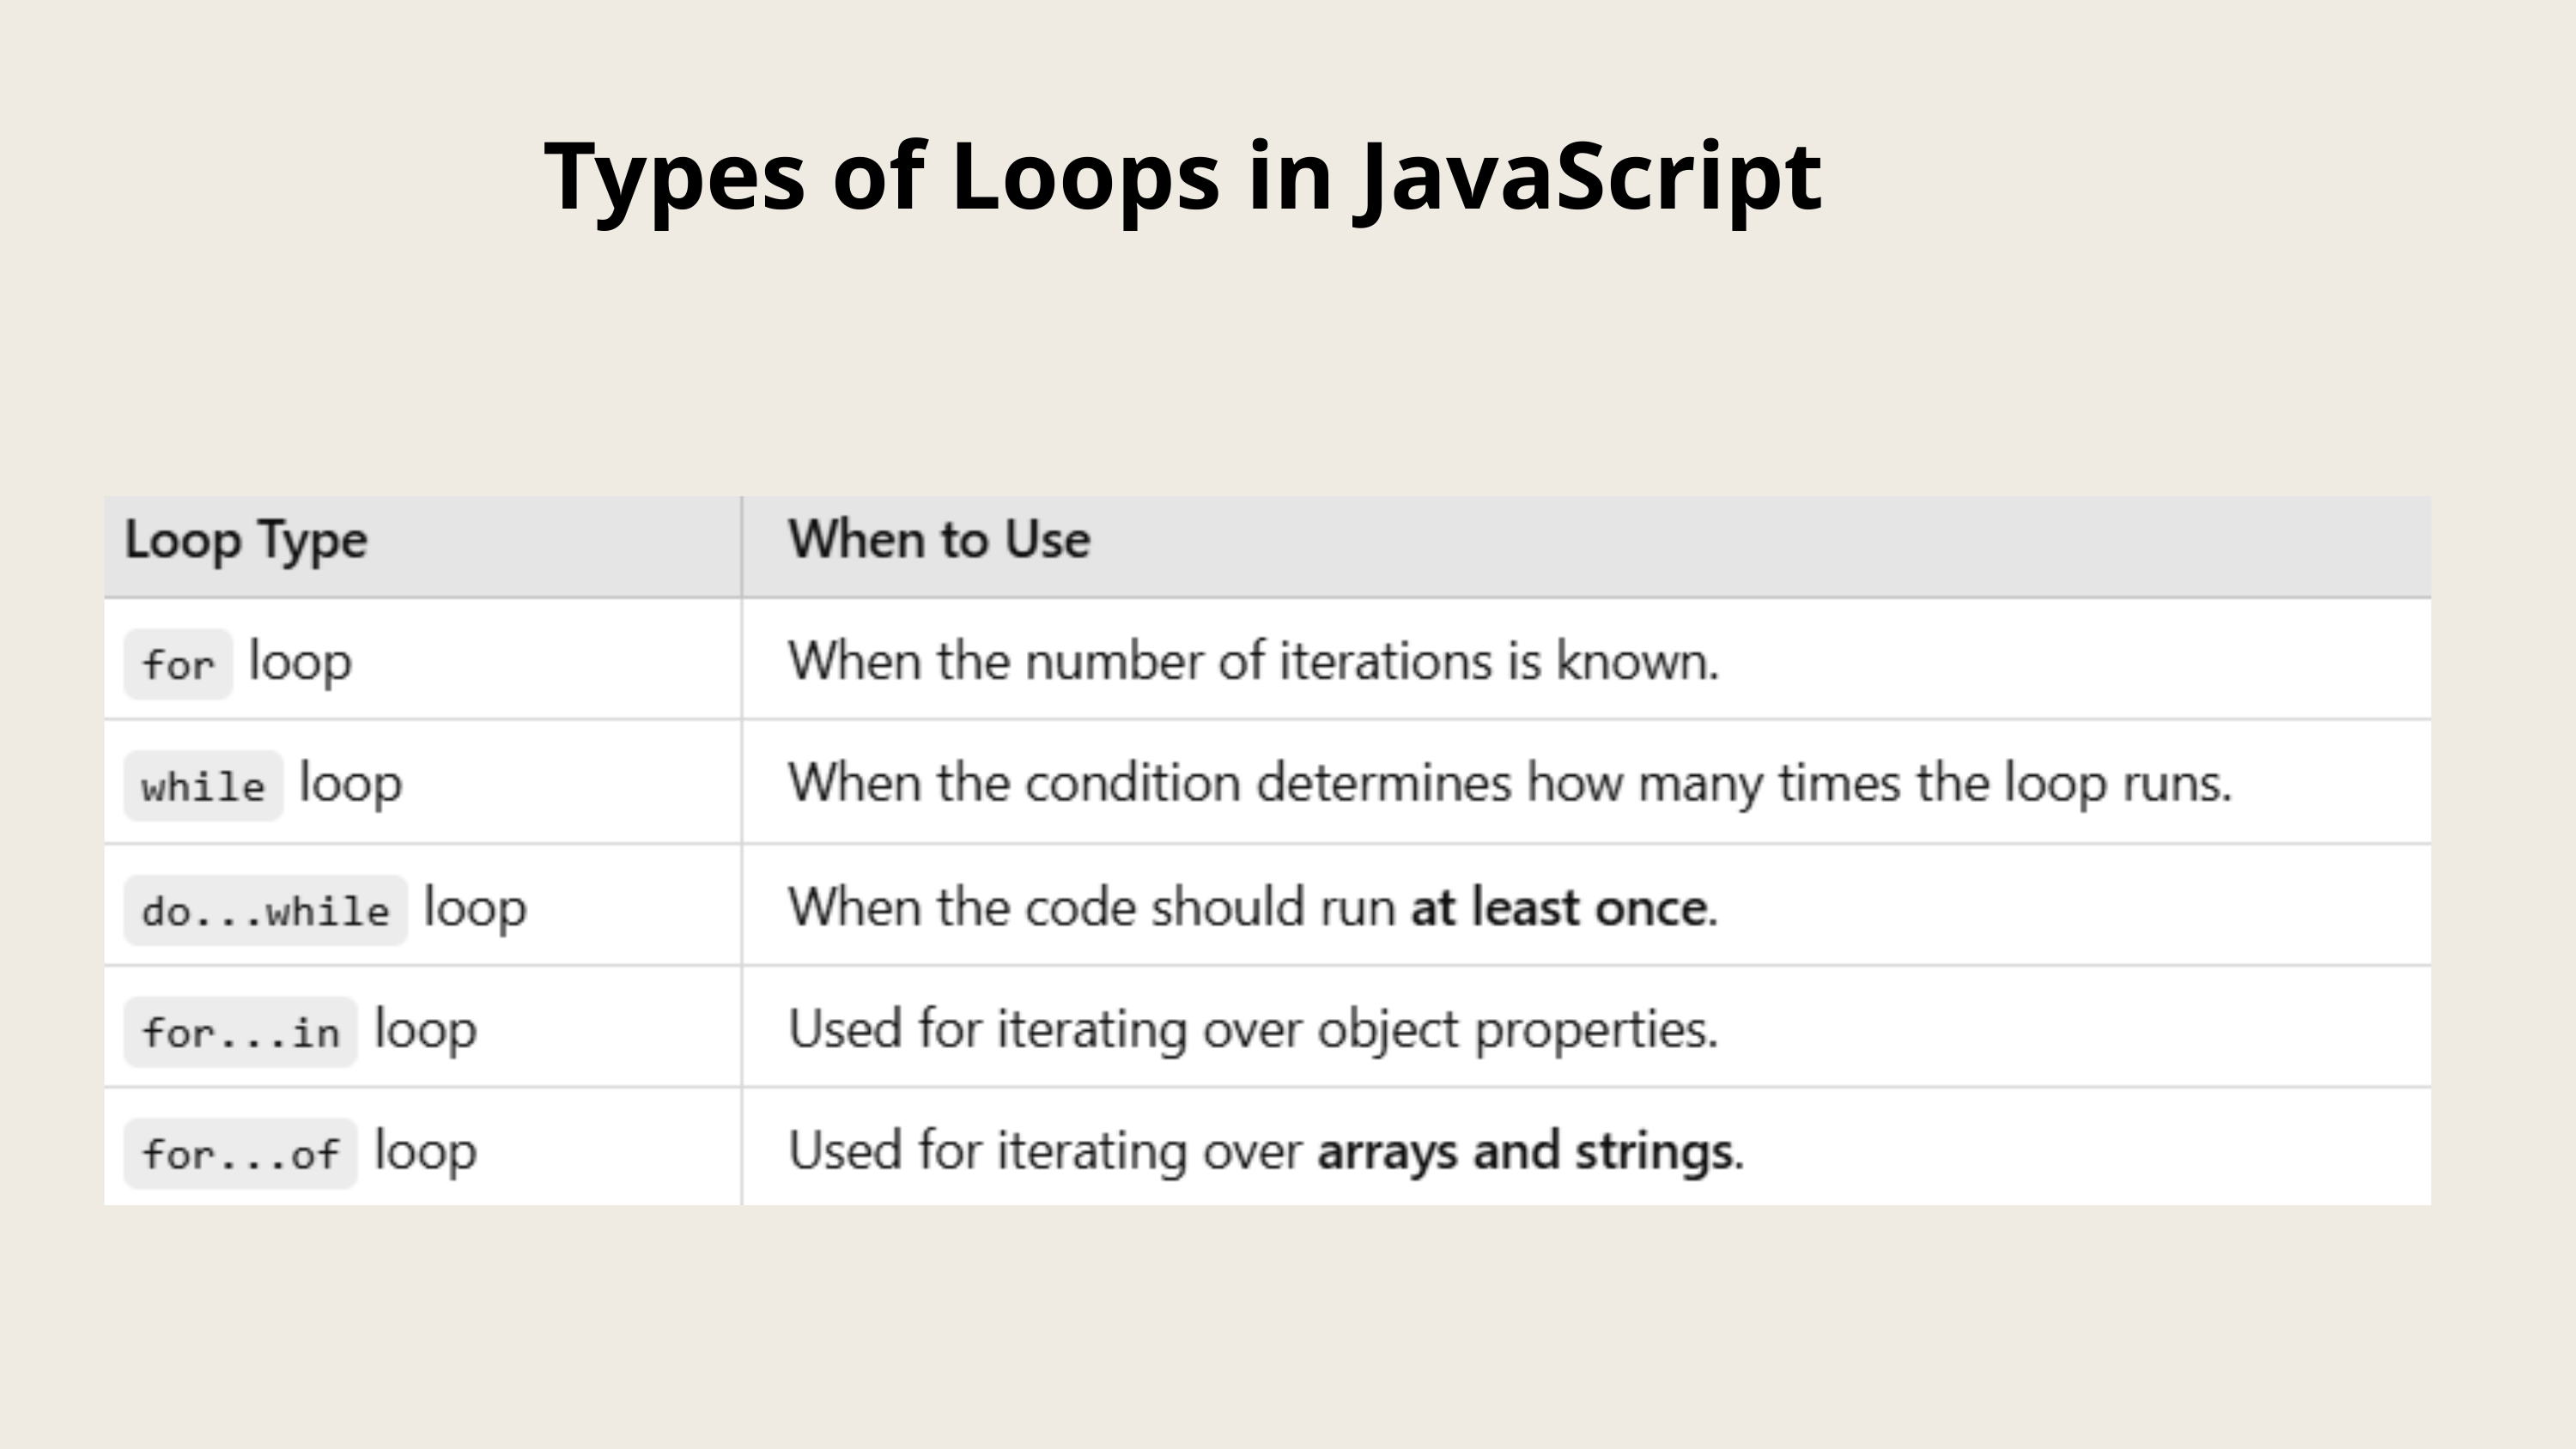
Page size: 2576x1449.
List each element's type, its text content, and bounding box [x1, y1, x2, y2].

text_box Types of Loops in JavaScript [533, 97, 1835, 227]
text_box [104, 496, 2432, 1205]
